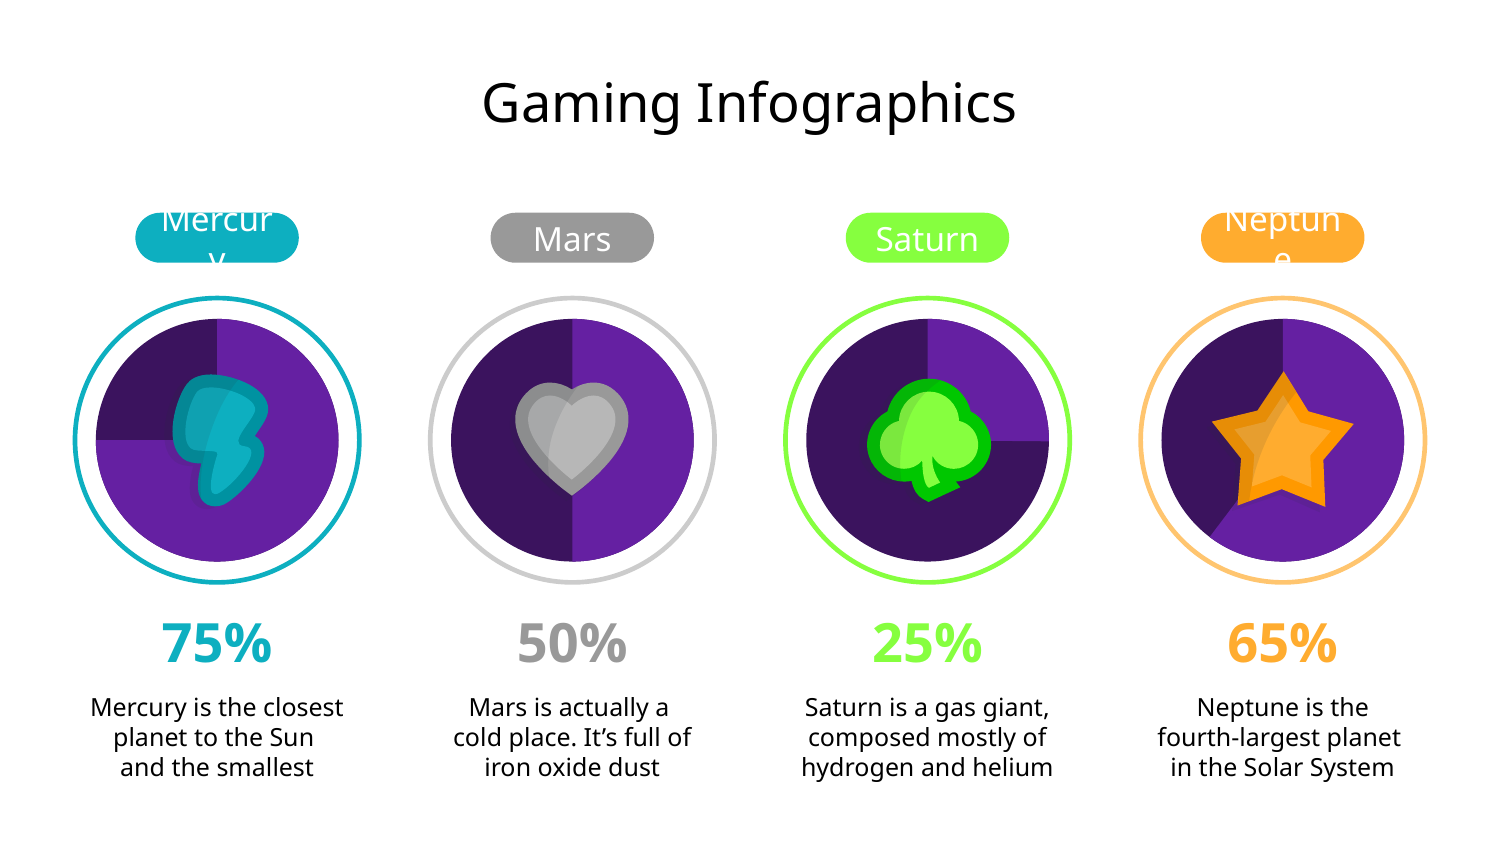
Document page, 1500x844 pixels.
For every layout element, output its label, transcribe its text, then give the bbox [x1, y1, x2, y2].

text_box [1140, 212, 1426, 800]
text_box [74, 212, 360, 800]
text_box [429, 212, 715, 800]
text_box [785, 212, 1070, 800]
title Gaming Infographics [75, 67, 1425, 134]
